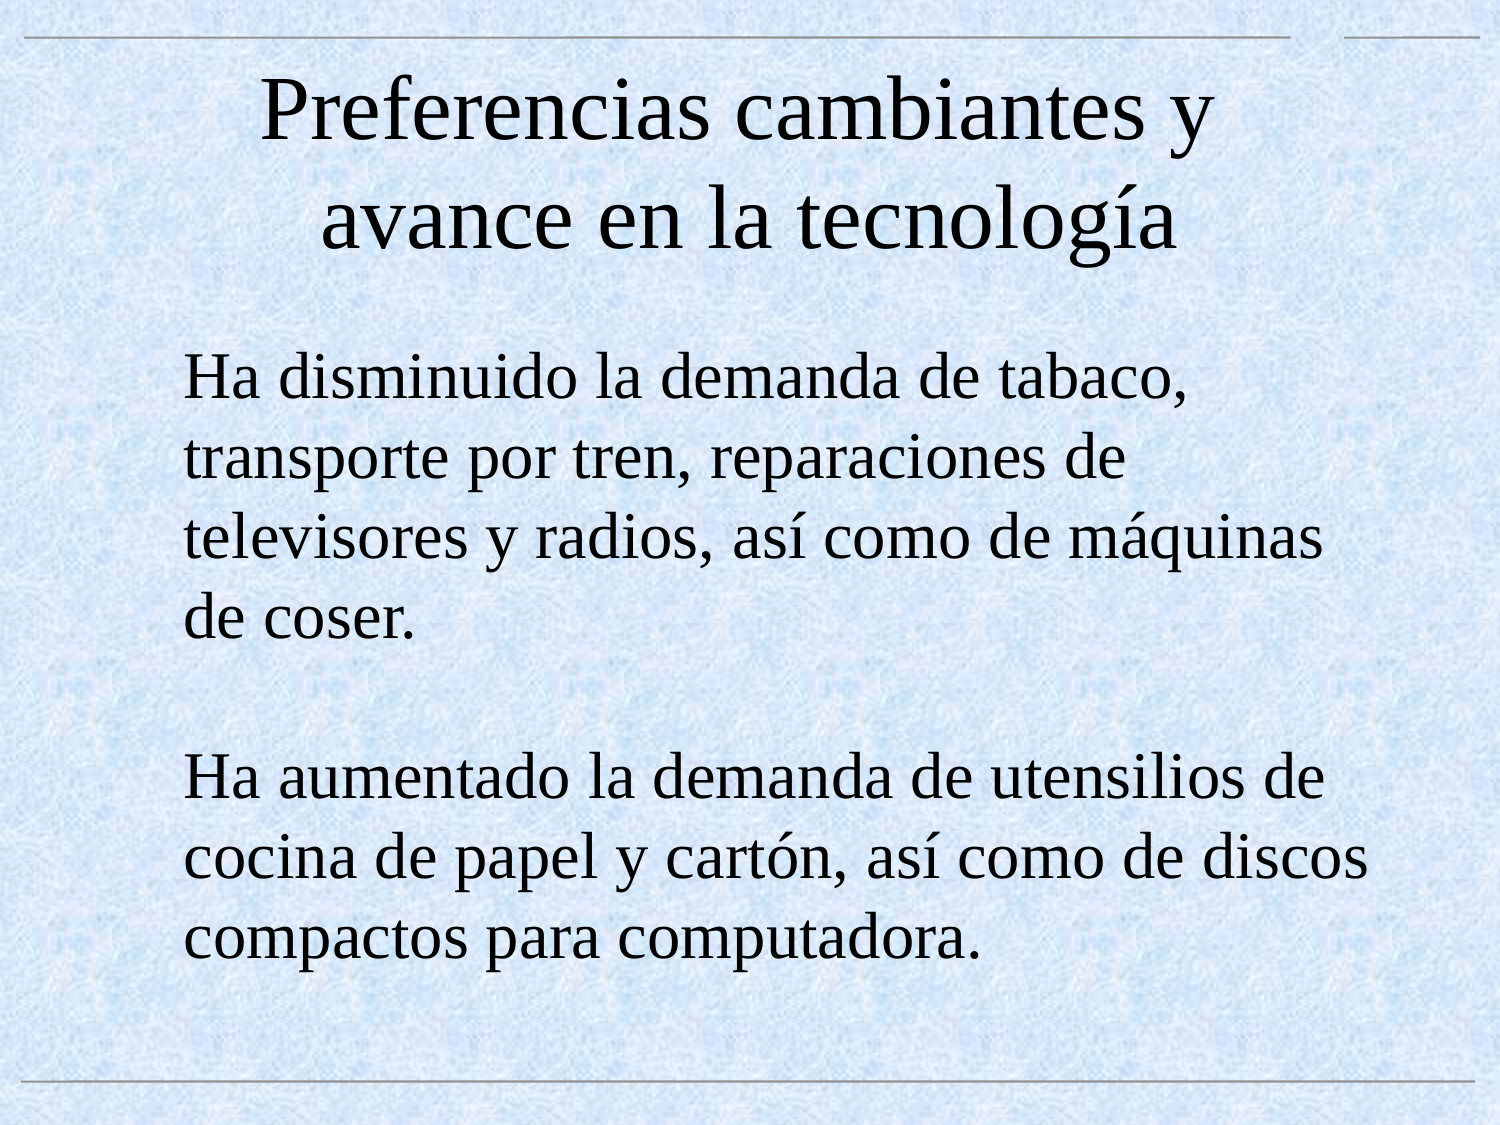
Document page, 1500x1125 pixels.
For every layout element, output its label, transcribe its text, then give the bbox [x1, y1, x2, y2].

title Preferencias cambiantes y avance en la tecnología [111, 75, 1388, 240]
text_box [512, 1024, 988, 1100]
picture [0, 0, 1500, 1125]
list Ha disminuido la demanda de tabaco, transporte por tren, reparaciones de televisores y radios, así como de máquinas de coser. Ha aumentado la demanda de utensilios de cocina de papel y cartón, así como de discos compactos para computadora. [111, 324, 1388, 1001]
text_box [112, 1024, 425, 1100]
